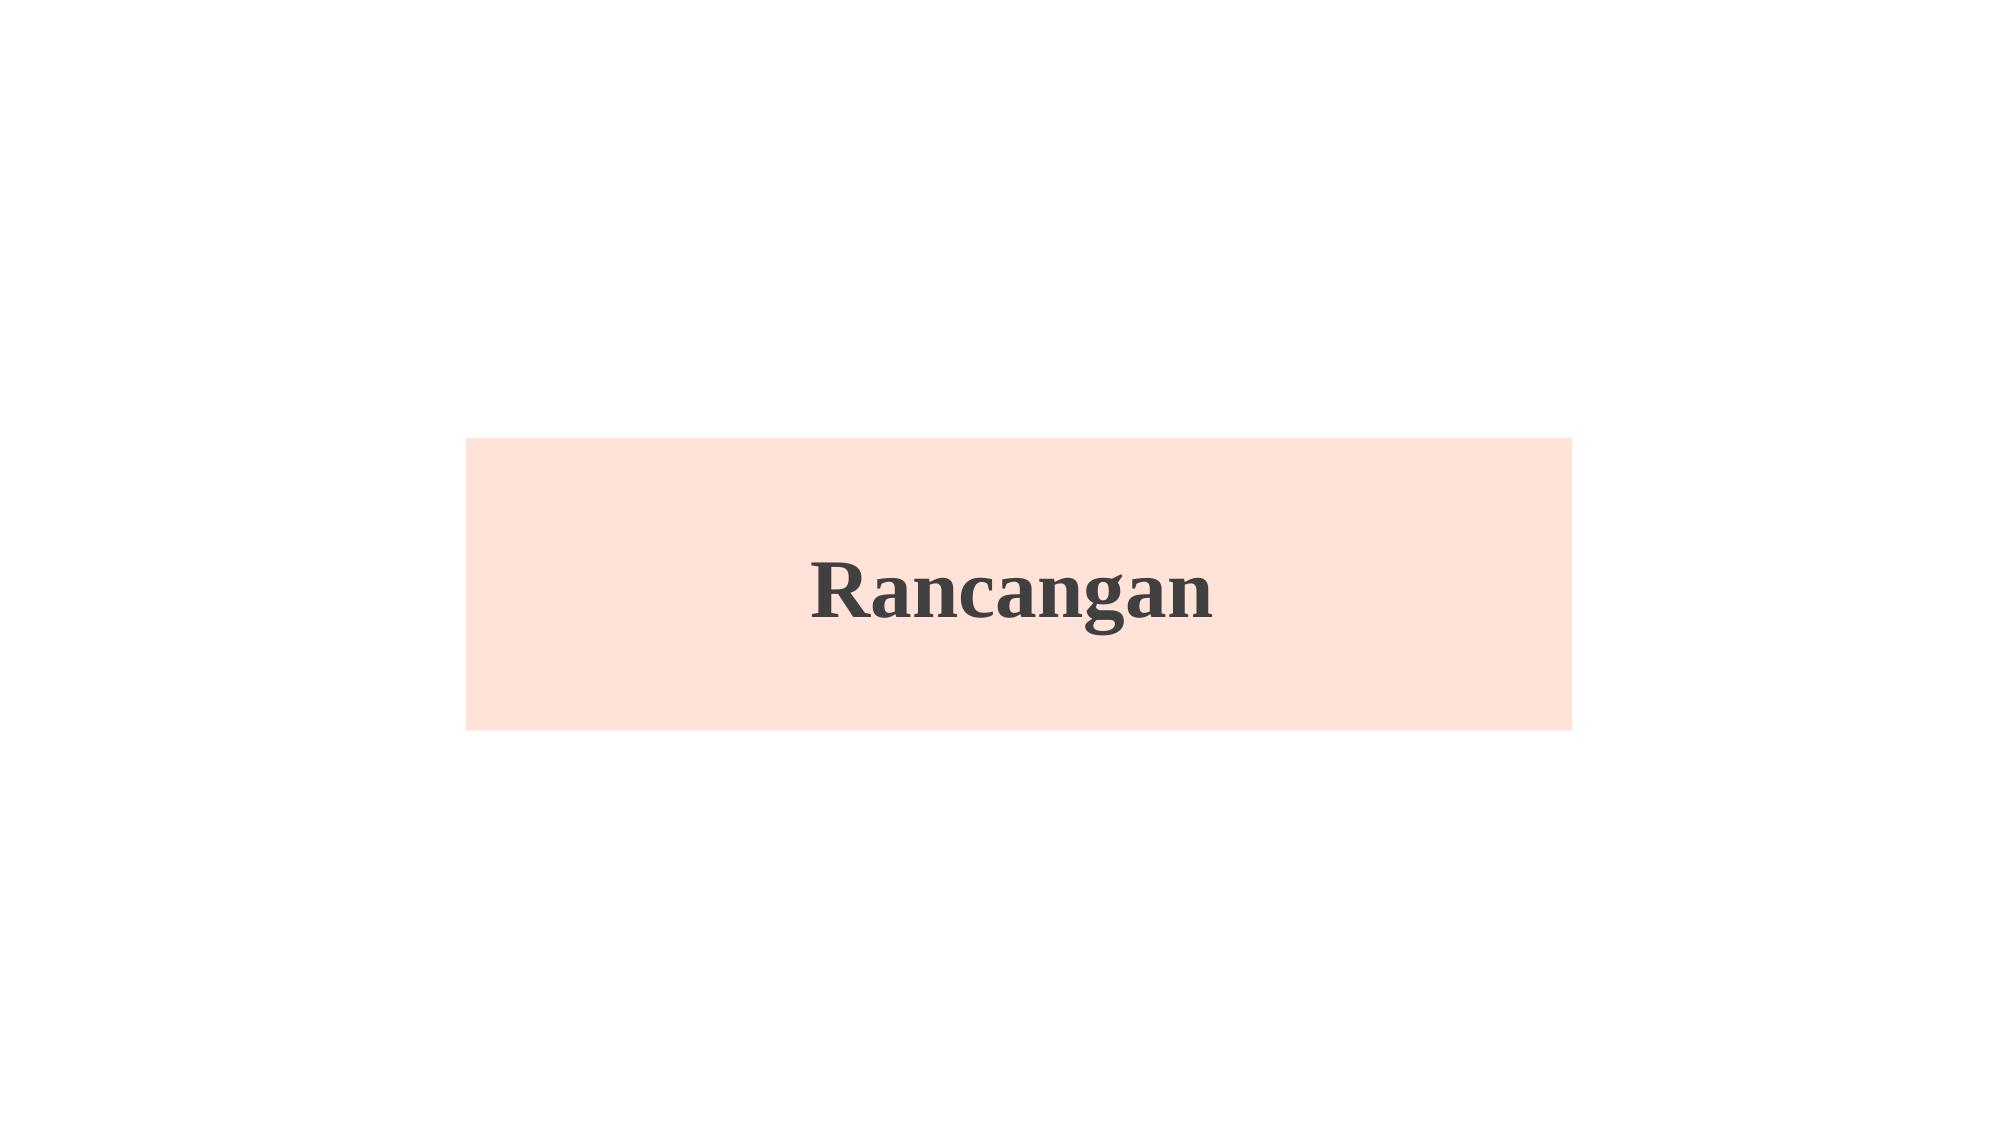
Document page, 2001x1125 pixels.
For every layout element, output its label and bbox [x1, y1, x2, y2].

text_box [406, 200, 1229, 651]
text_box [465, 437, 1573, 731]
